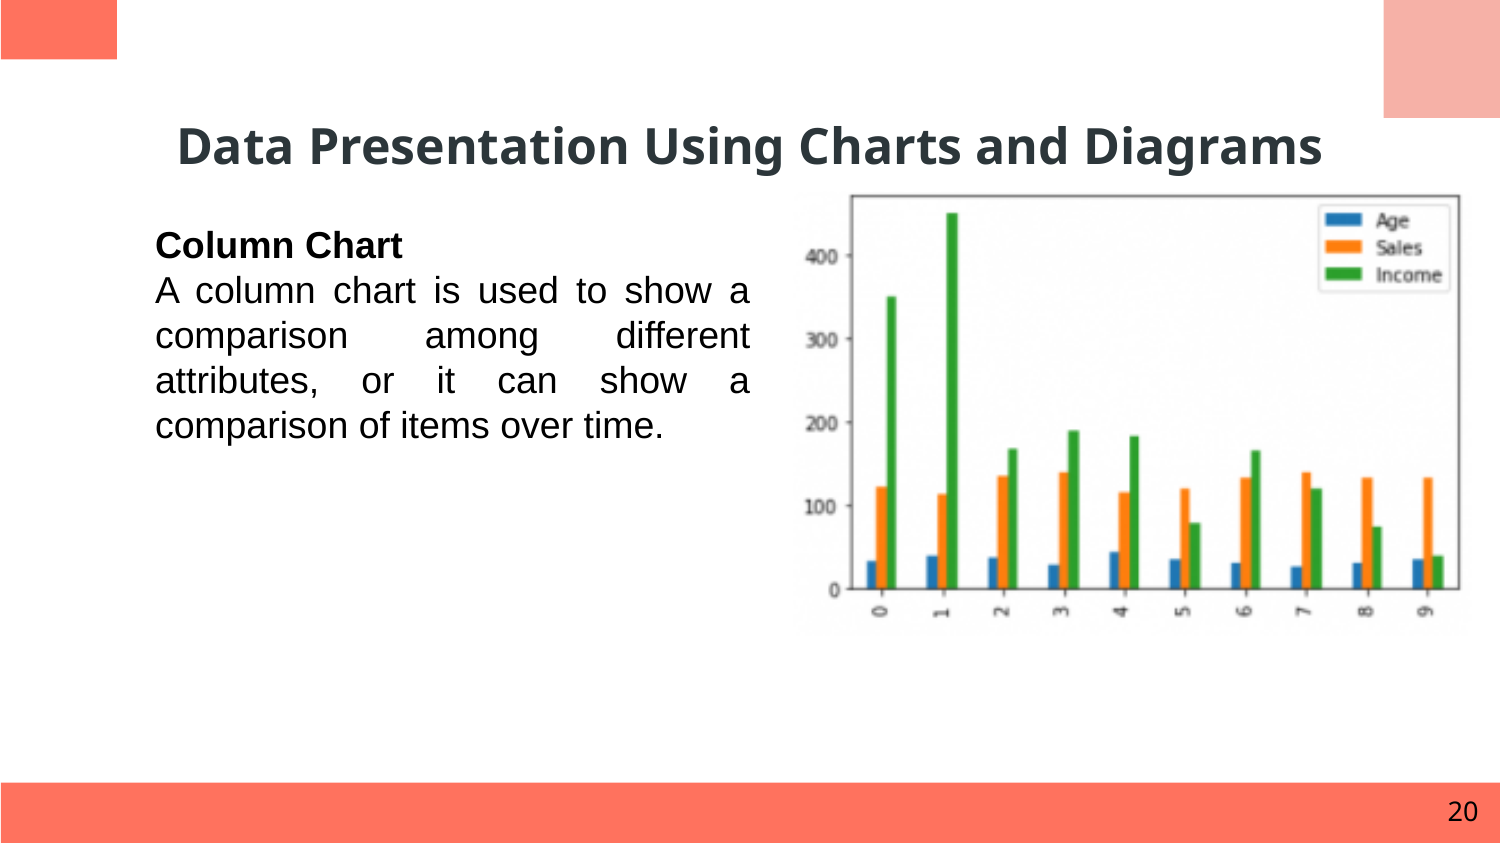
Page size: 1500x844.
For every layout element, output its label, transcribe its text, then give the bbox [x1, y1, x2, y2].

slide_number 20 [1403, 779, 1494, 844]
text_box Column Chart A column chart is used to show a comparison among different attributes, or it can show a comparison of items over time. [140, 191, 765, 454]
picture [793, 191, 1472, 637]
title Data Presentation Using Charts and Diagrams [97, 107, 1402, 181]
